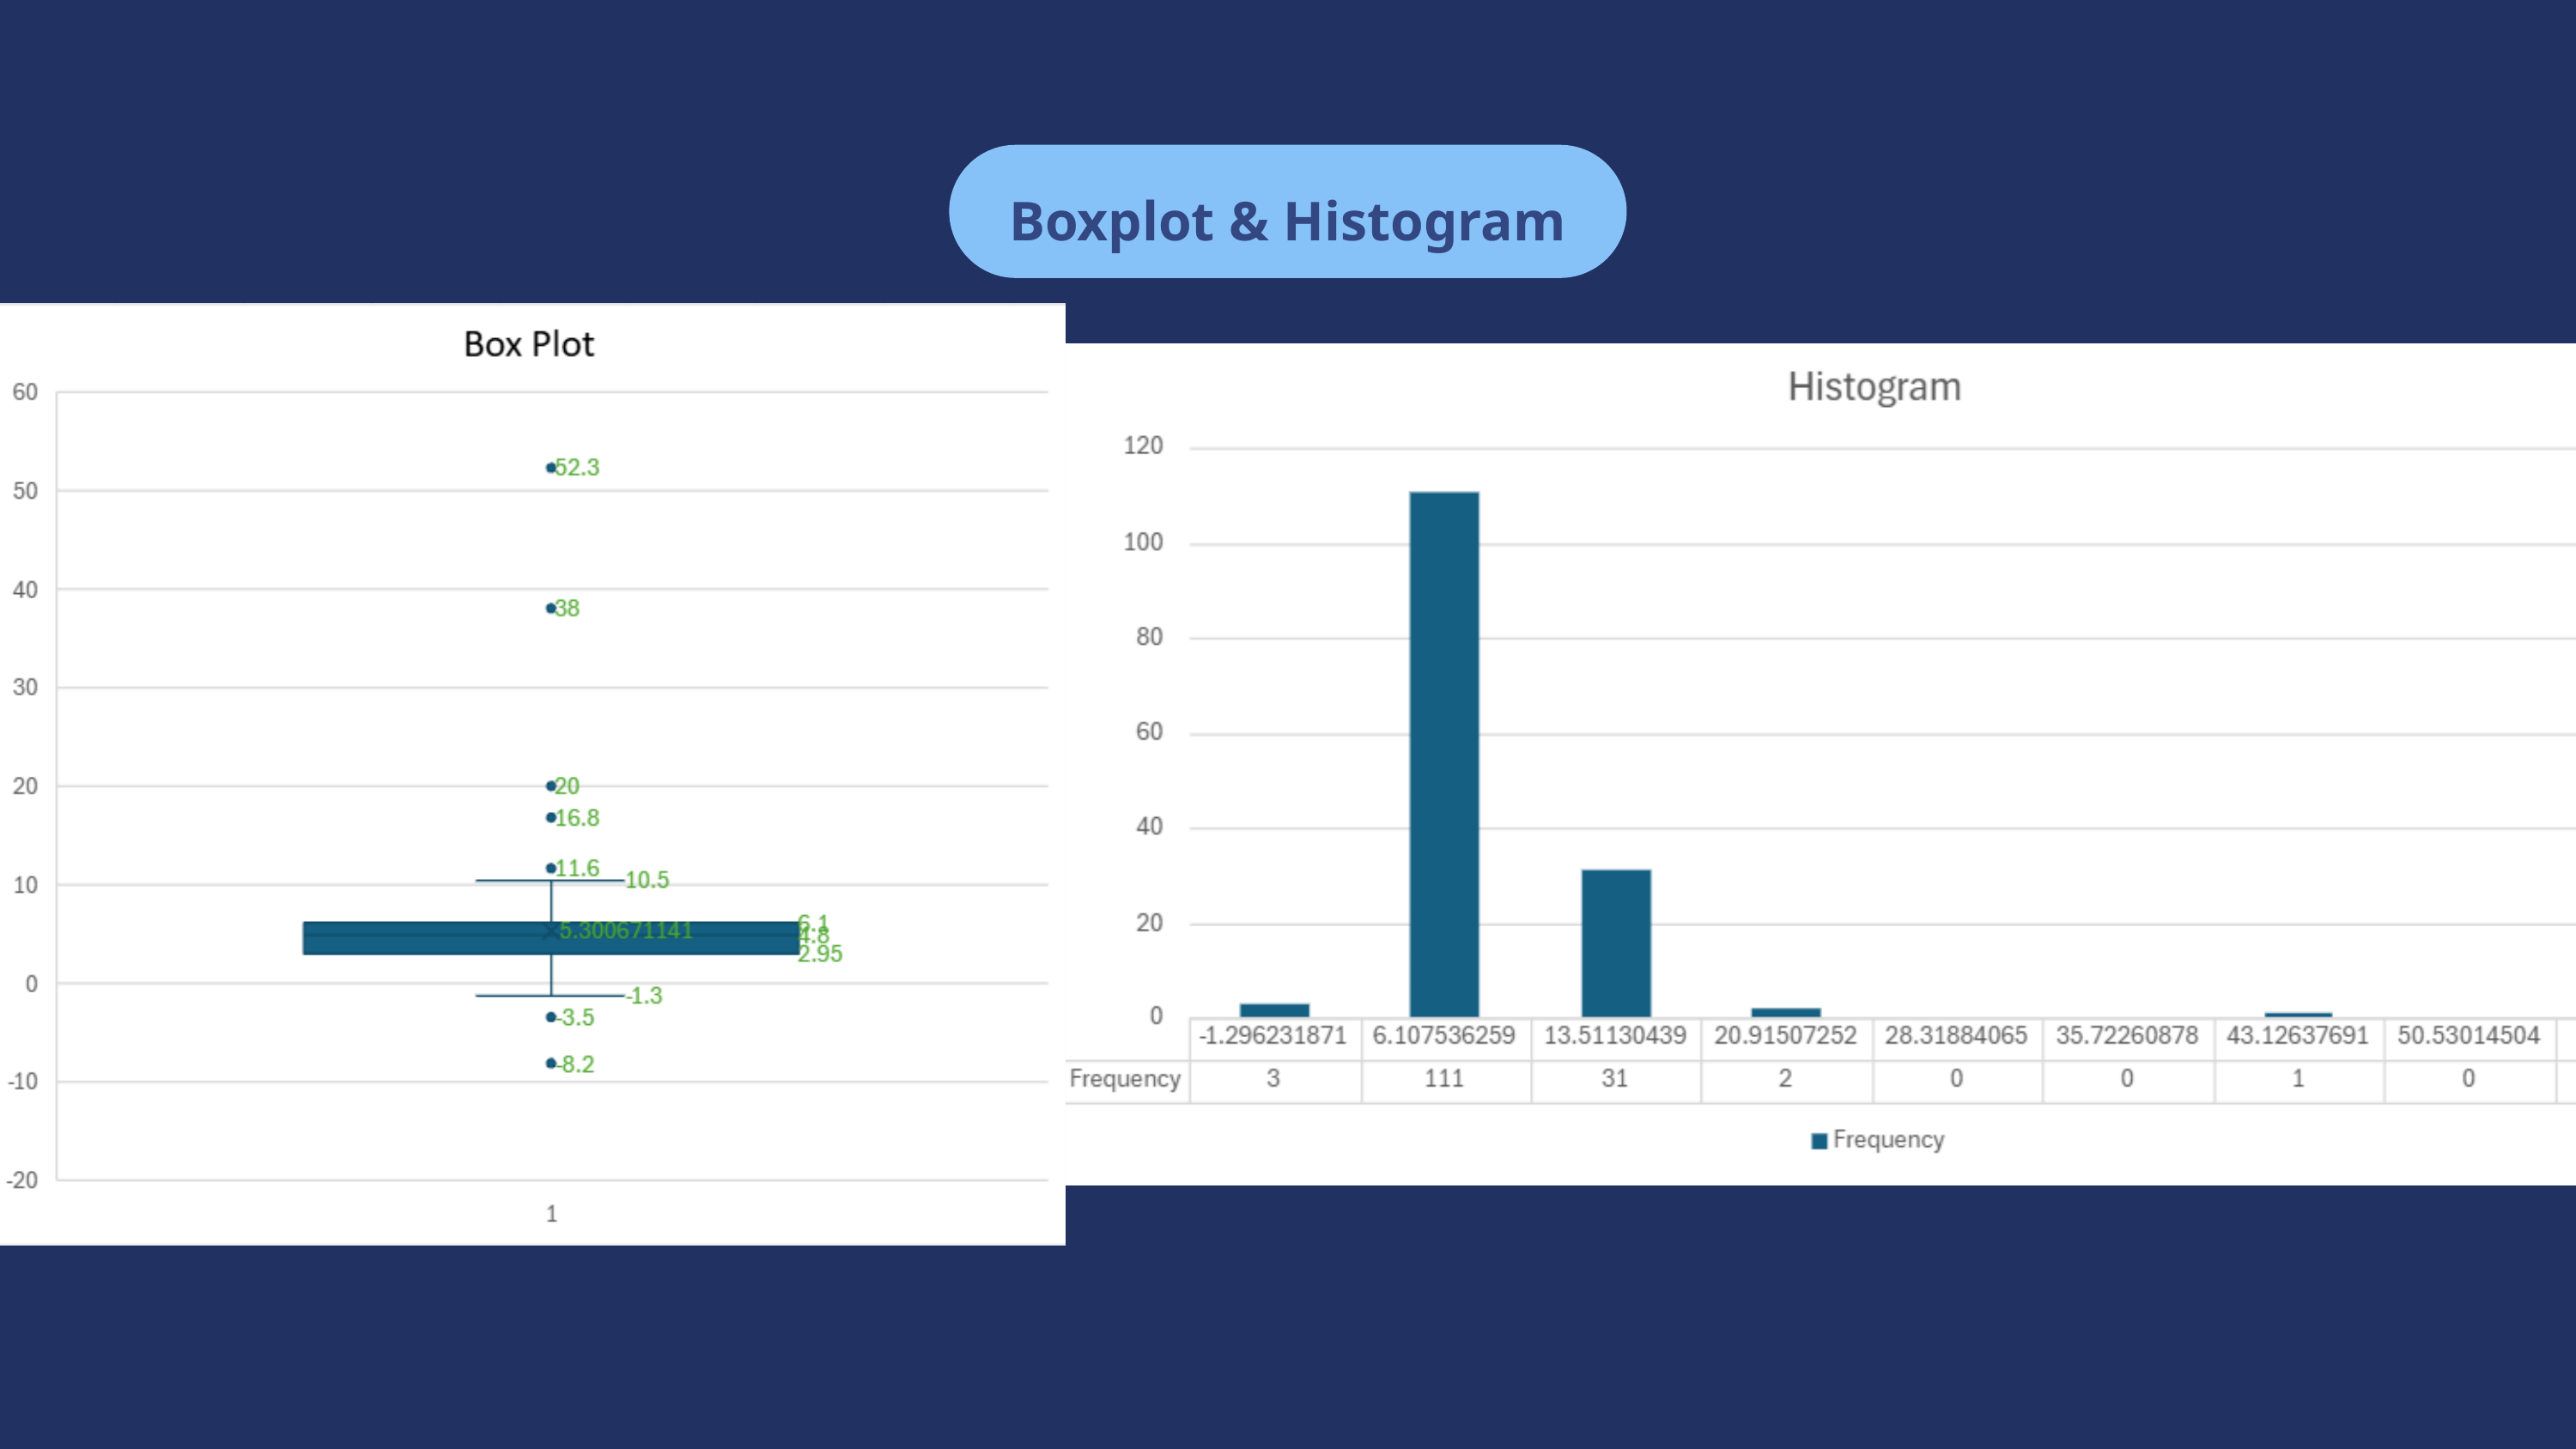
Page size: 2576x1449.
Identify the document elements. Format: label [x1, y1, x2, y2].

text_box [1066, 343, 2576, 1185]
text_box [0, 303, 1066, 1246]
text_box [949, 144, 1627, 279]
